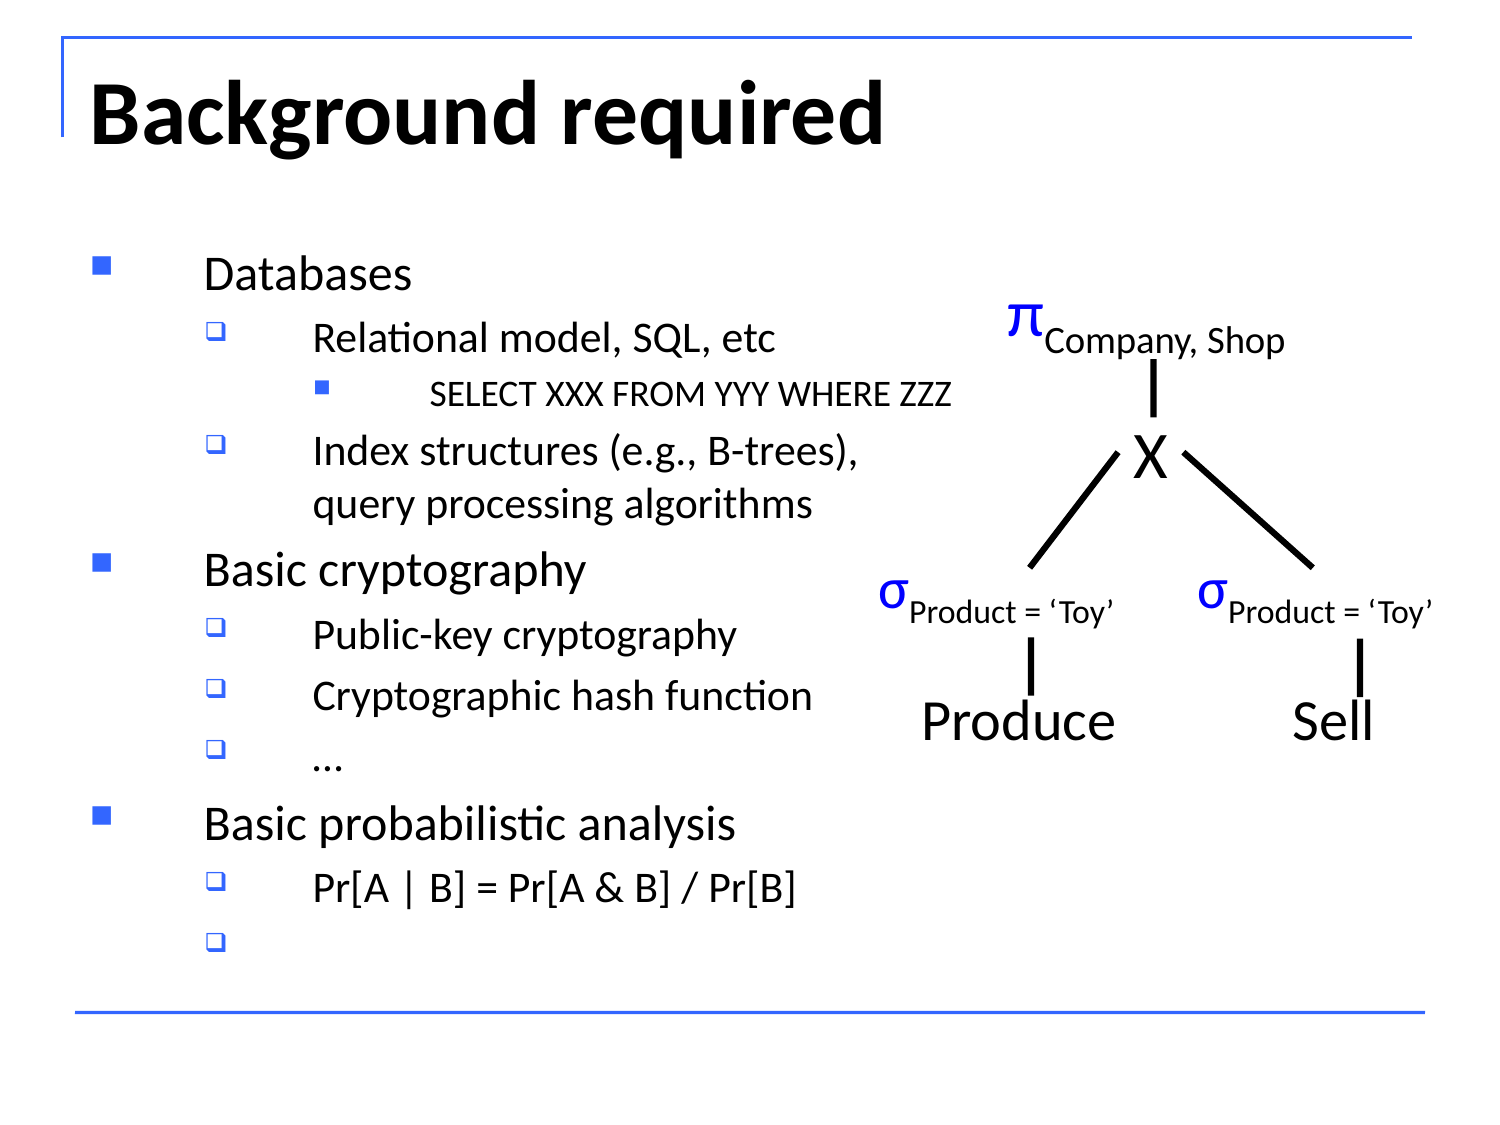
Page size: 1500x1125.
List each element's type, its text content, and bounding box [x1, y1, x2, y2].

text_box πCompany, Shop [992, 262, 1301, 369]
text_box Χ [1118, 404, 1183, 499]
text_box σProduct = ‘Toy’ [1182, 542, 1449, 638]
text_box Produce [906, 674, 1132, 759]
text_box Background required [75, 45, 1425, 233]
text_box Sell [1278, 674, 1390, 759]
text_box Databases Relational model, SQL, etc SELECT XXX FROM YYY WHERE ZZZ Index structures (e.g., B-trees), query processing algorithms Basic cryptography Public-key cryptography Cryptographic hash function … Basic probabilistic analysis Pr[A | B] = Pr[A & B] / Pr[B] [74, 232, 972, 1006]
text_box σProduct = ‘Toy’ [863, 542, 1130, 638]
